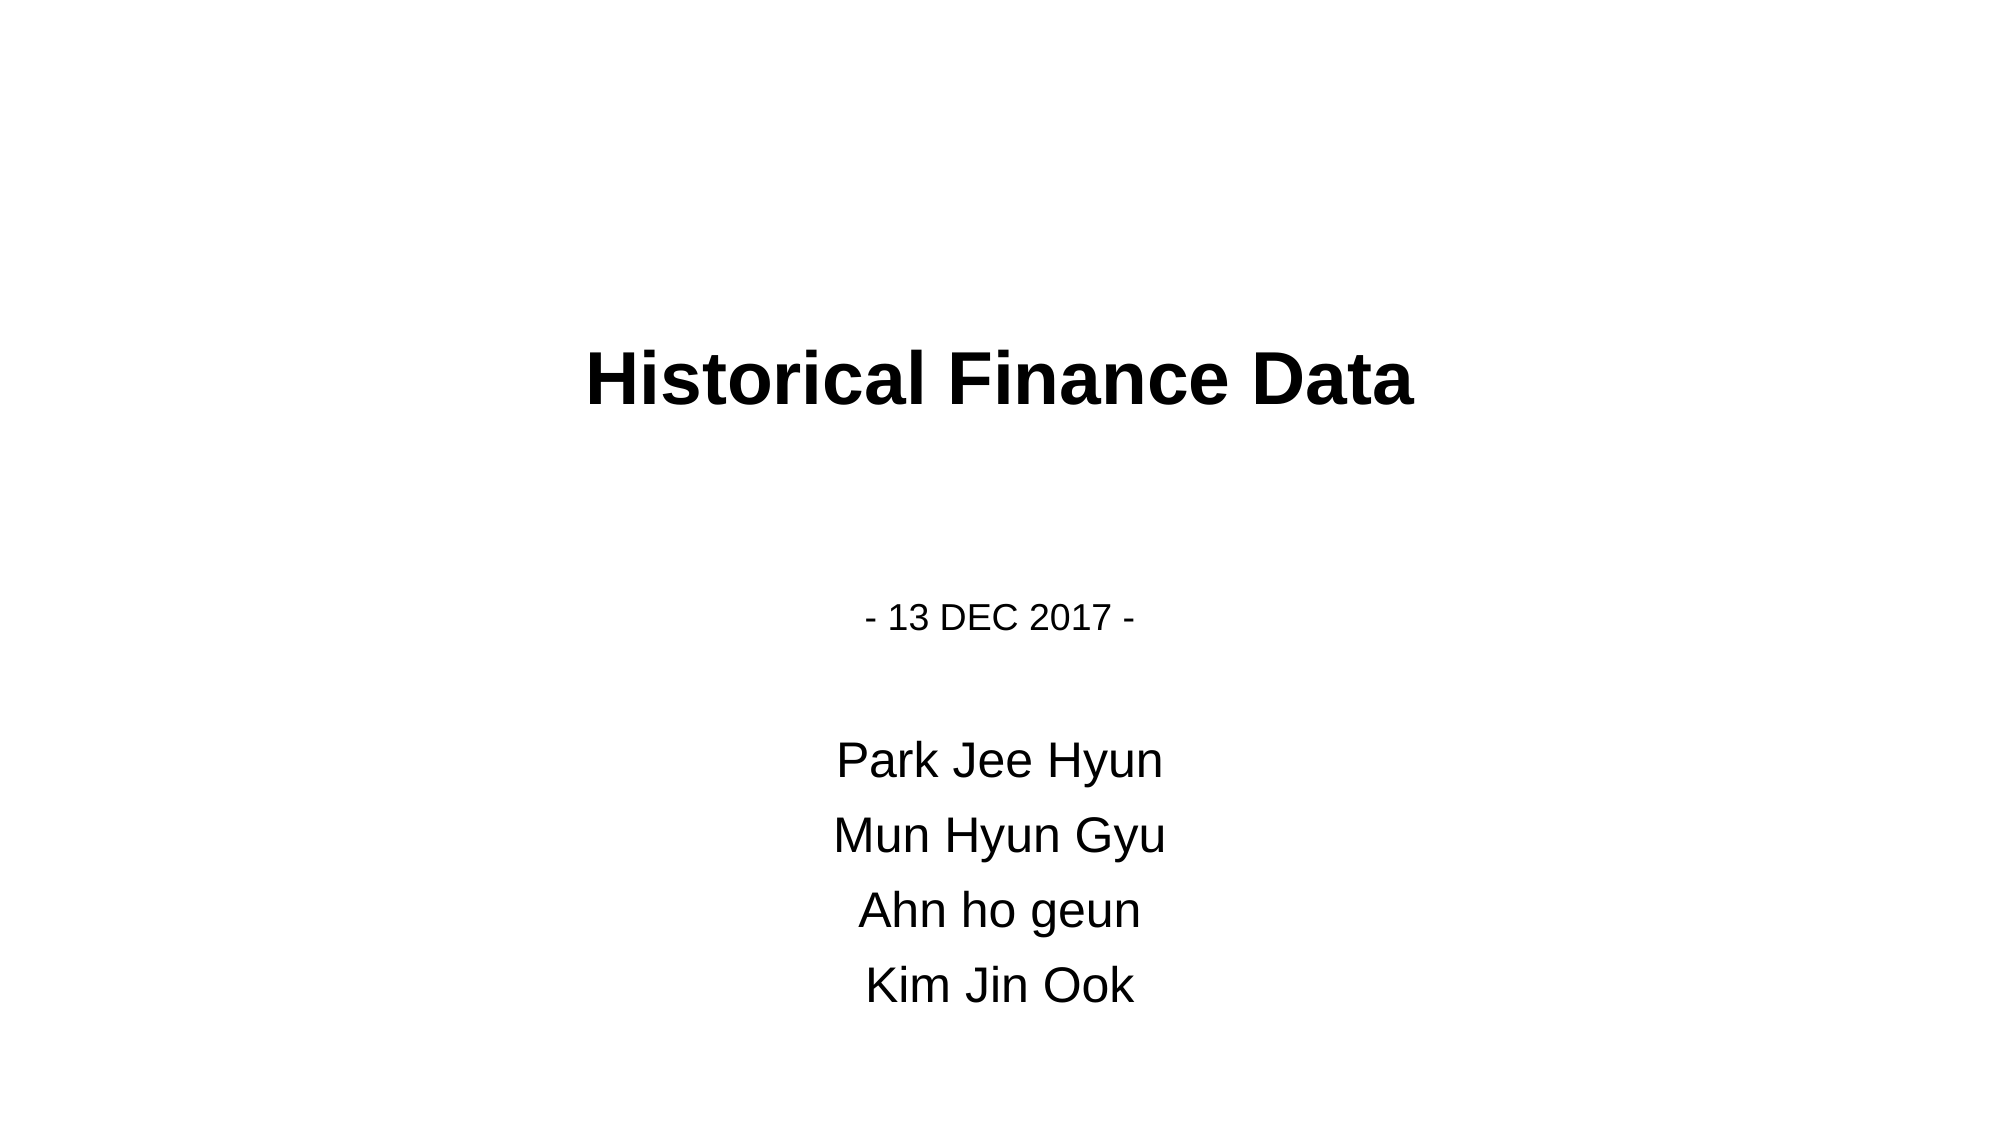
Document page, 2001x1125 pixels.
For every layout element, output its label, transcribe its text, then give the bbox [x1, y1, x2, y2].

subtitle - 13 DEC 2017 - Park Jee Hyun Mun Hyun Gyu Ahn ho geun Kim Jin Ook [249, 590, 1750, 1048]
title Historical Finance Data [249, 184, 1750, 576]
